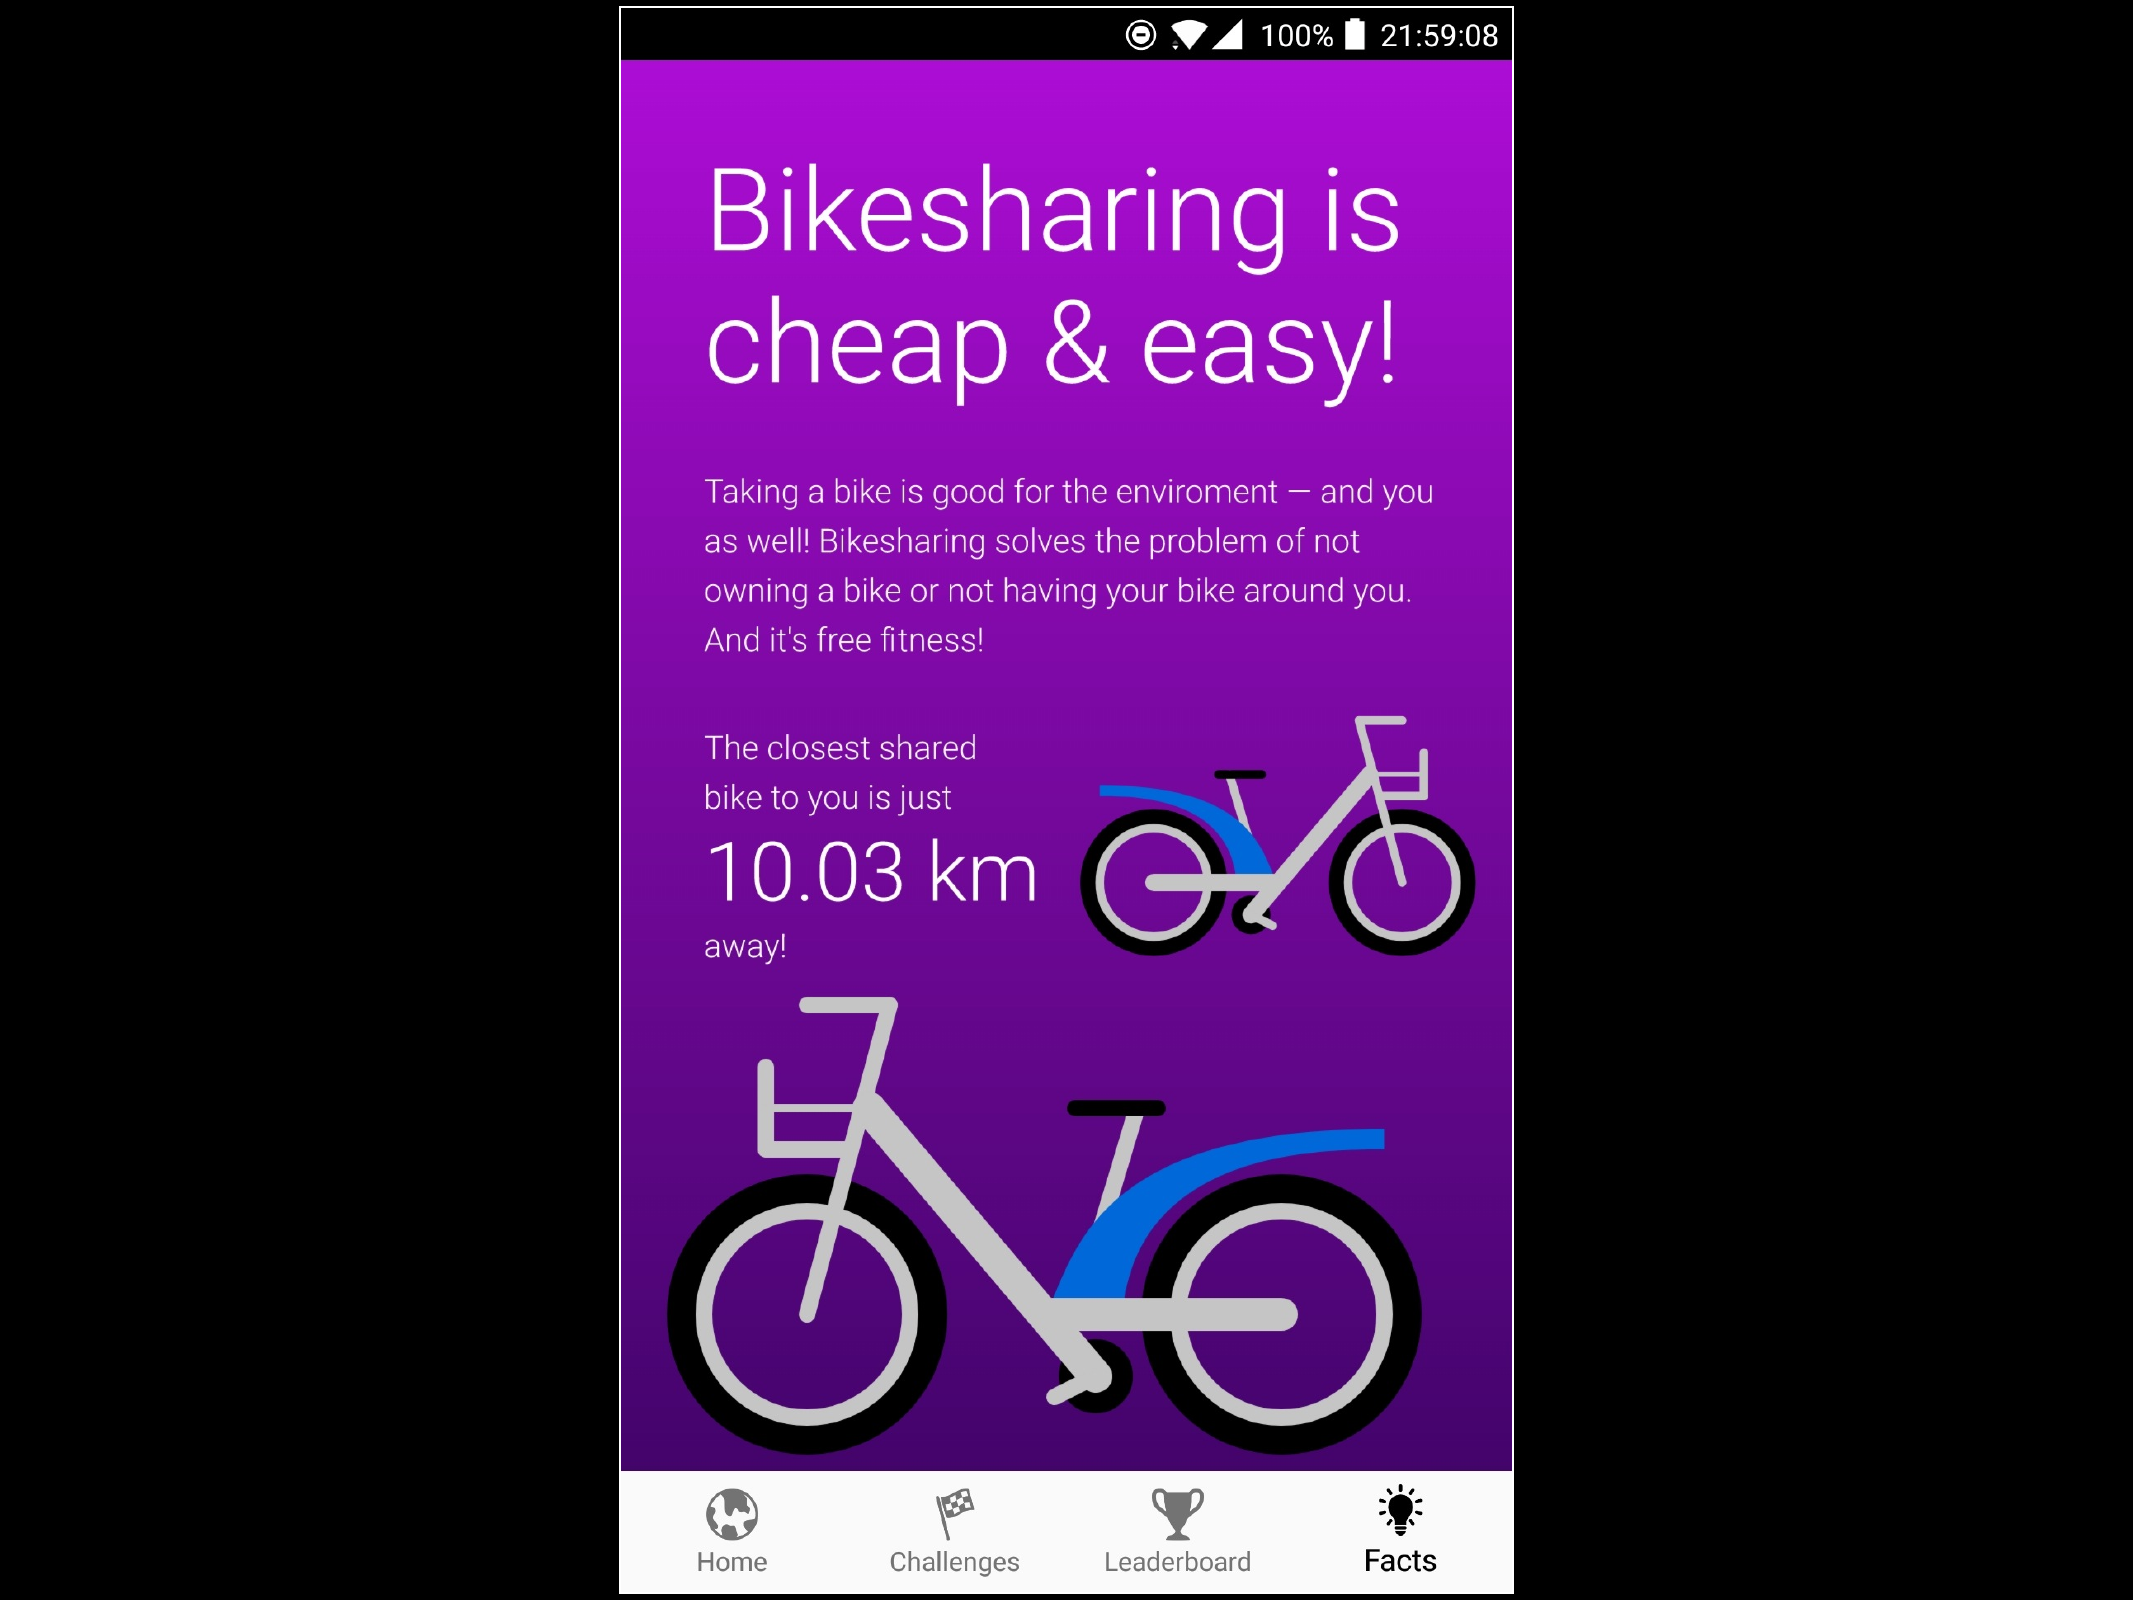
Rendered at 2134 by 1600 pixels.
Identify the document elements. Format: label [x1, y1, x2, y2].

picture [621, 8, 1513, 1592]
